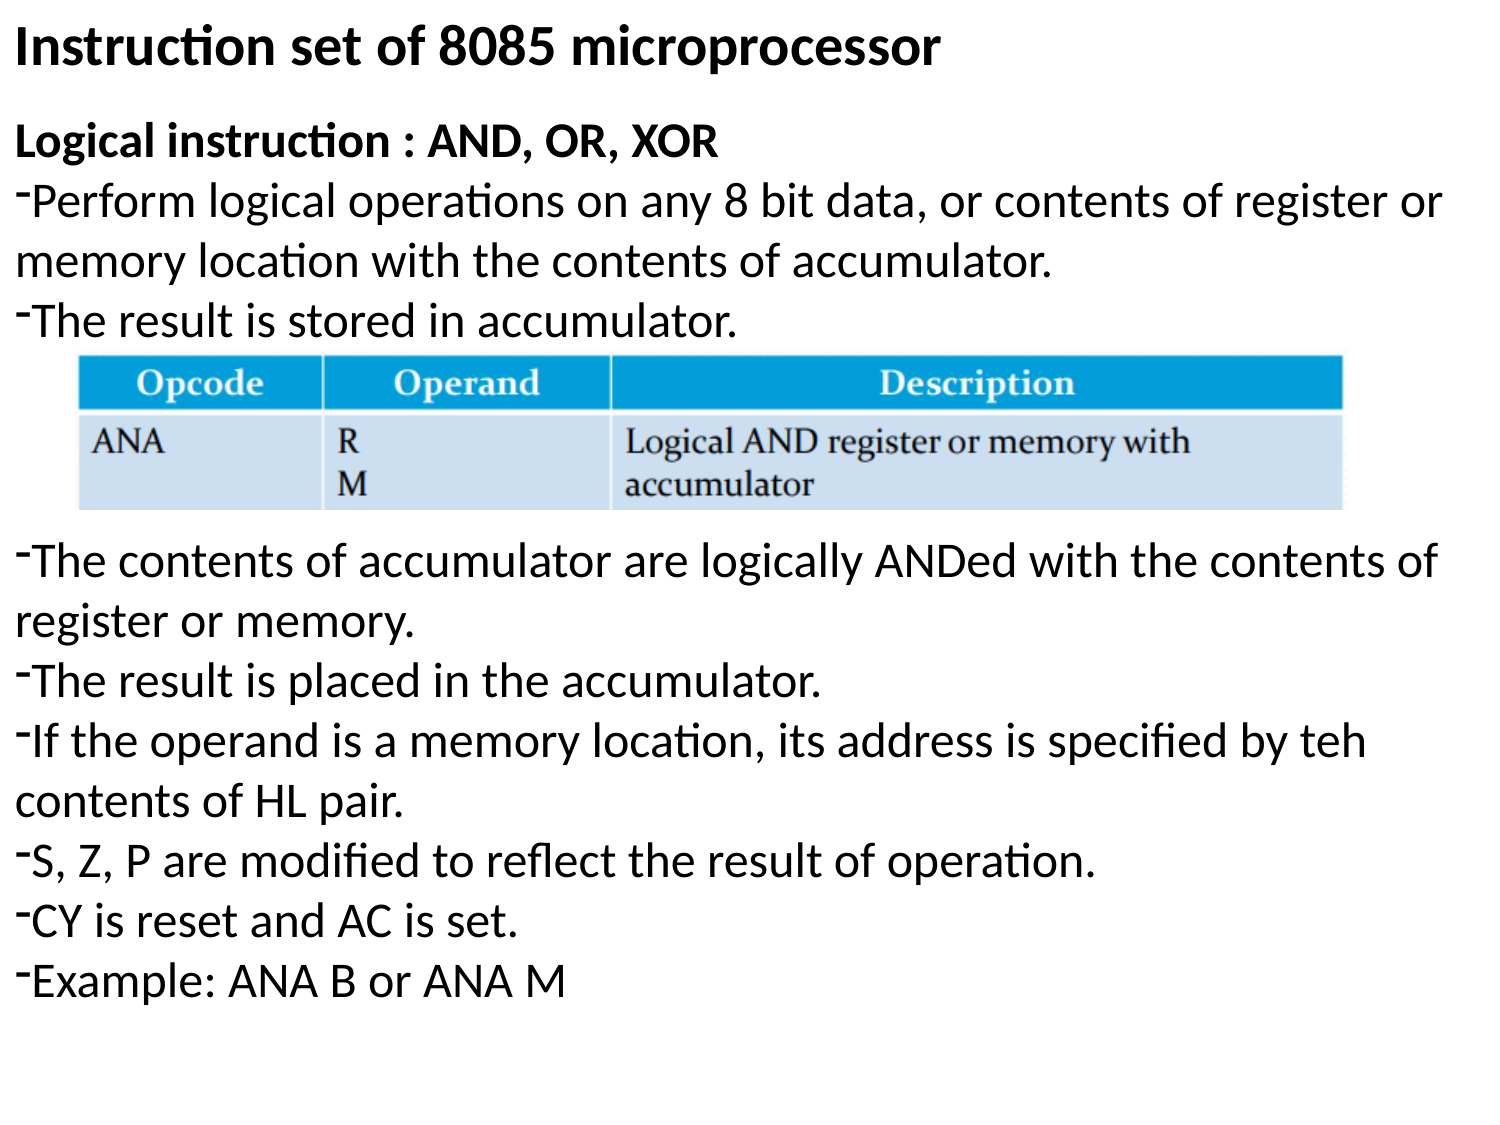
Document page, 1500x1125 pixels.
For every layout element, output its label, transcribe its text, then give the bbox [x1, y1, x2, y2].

picture [74, 349, 1348, 510]
text_box Instruction set of 8085 microprocessor [0, 0, 1475, 99]
text_box Logical instruction : AND, OR, XOR Perform logical operations on any 8 bit data, or contents of register or memory location with the contents of accumulator. The result is stored in accumulator. The contents of accumulator are logically ANDed with the contents of register or memory. The result is placed in the accumulator. If the operand is a memory location, its address is specified by teh contents of HL pair. S, Z, P are modified to reflect the result of operation. CY is reset and AC is set. Example: ANA B or ANA M [0, 99, 1475, 1125]
